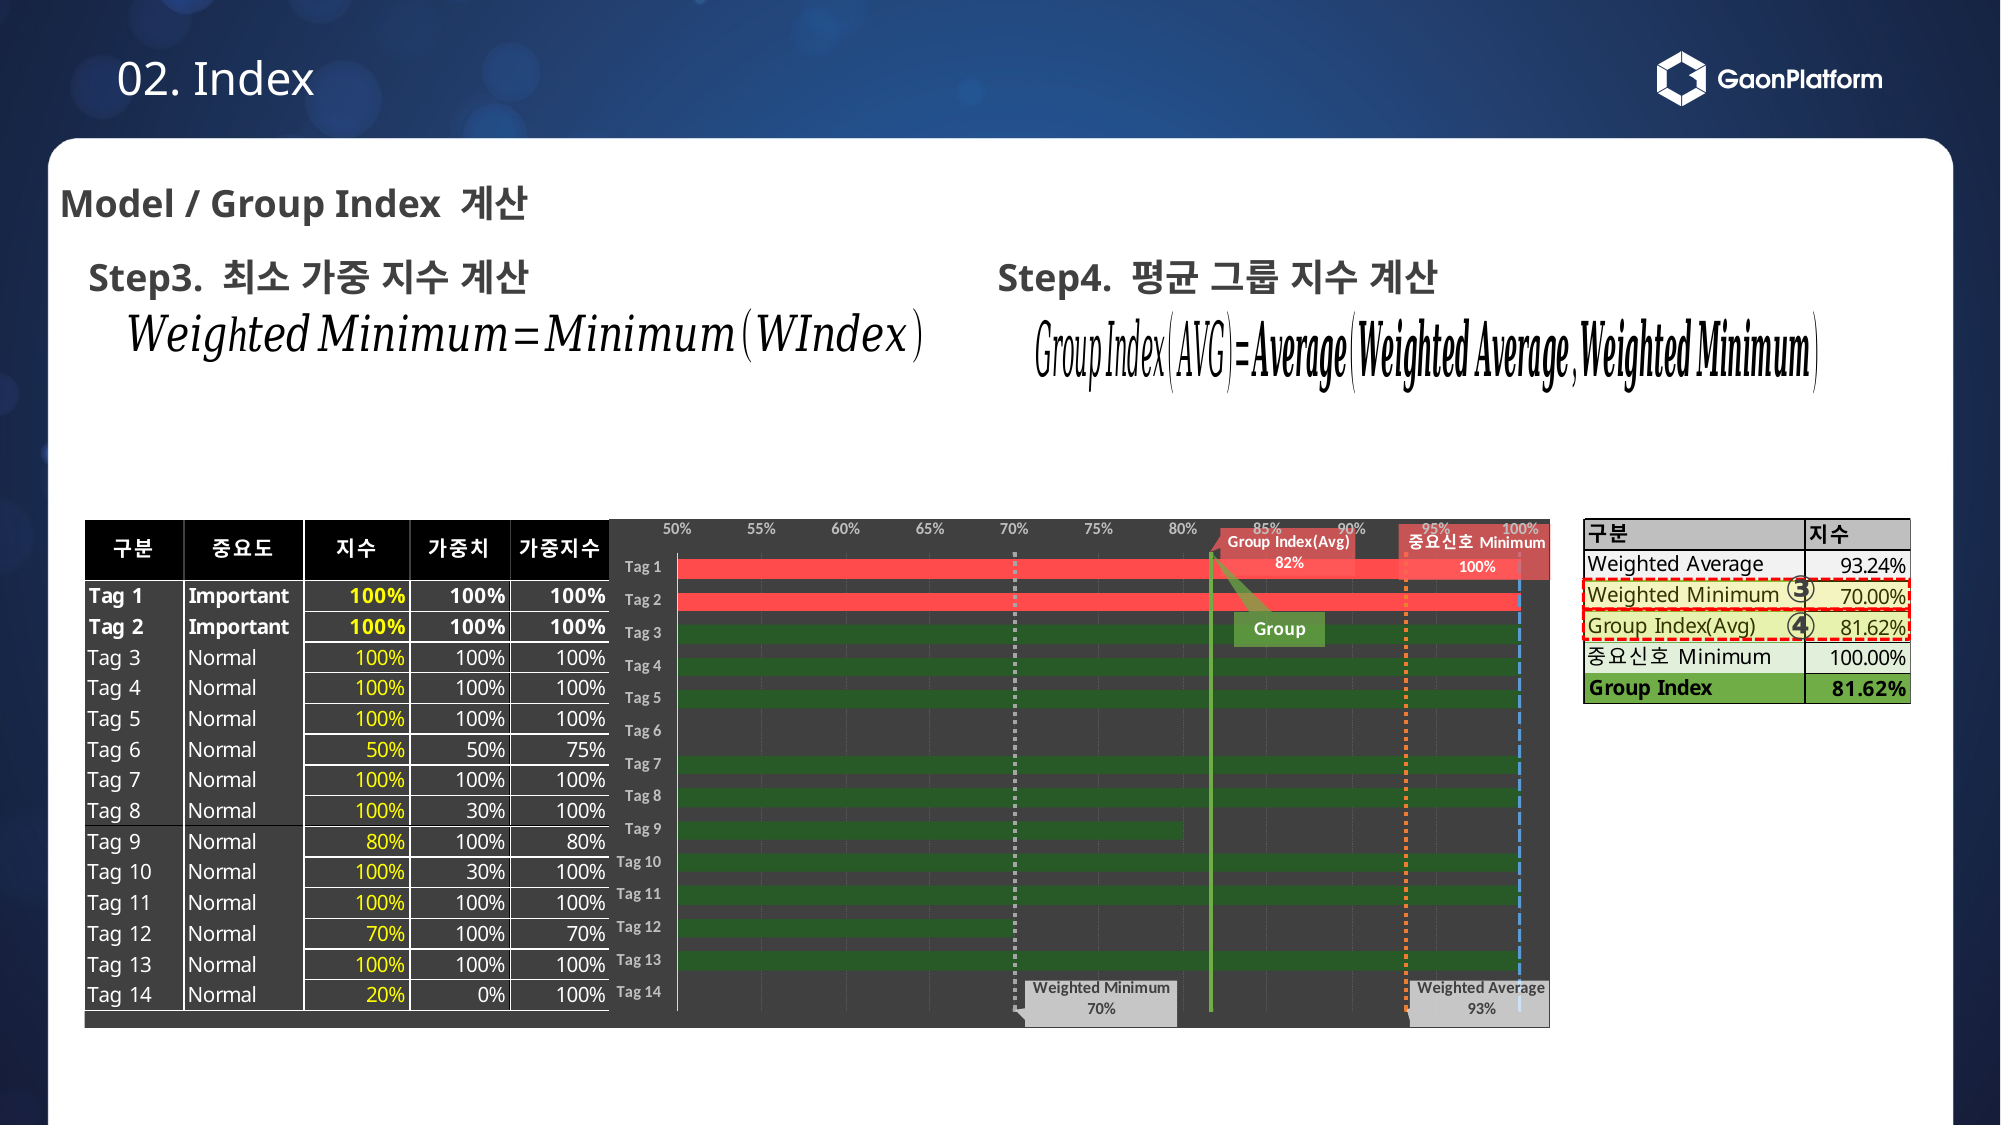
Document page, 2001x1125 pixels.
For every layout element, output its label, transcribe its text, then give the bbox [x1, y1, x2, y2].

text_box 02. Index [101, 41, 330, 112]
picture [0, 0, 2001, 1125]
text_box Model / Group Index 계산 [44, 172, 545, 233]
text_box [82, 245, 1913, 1030]
